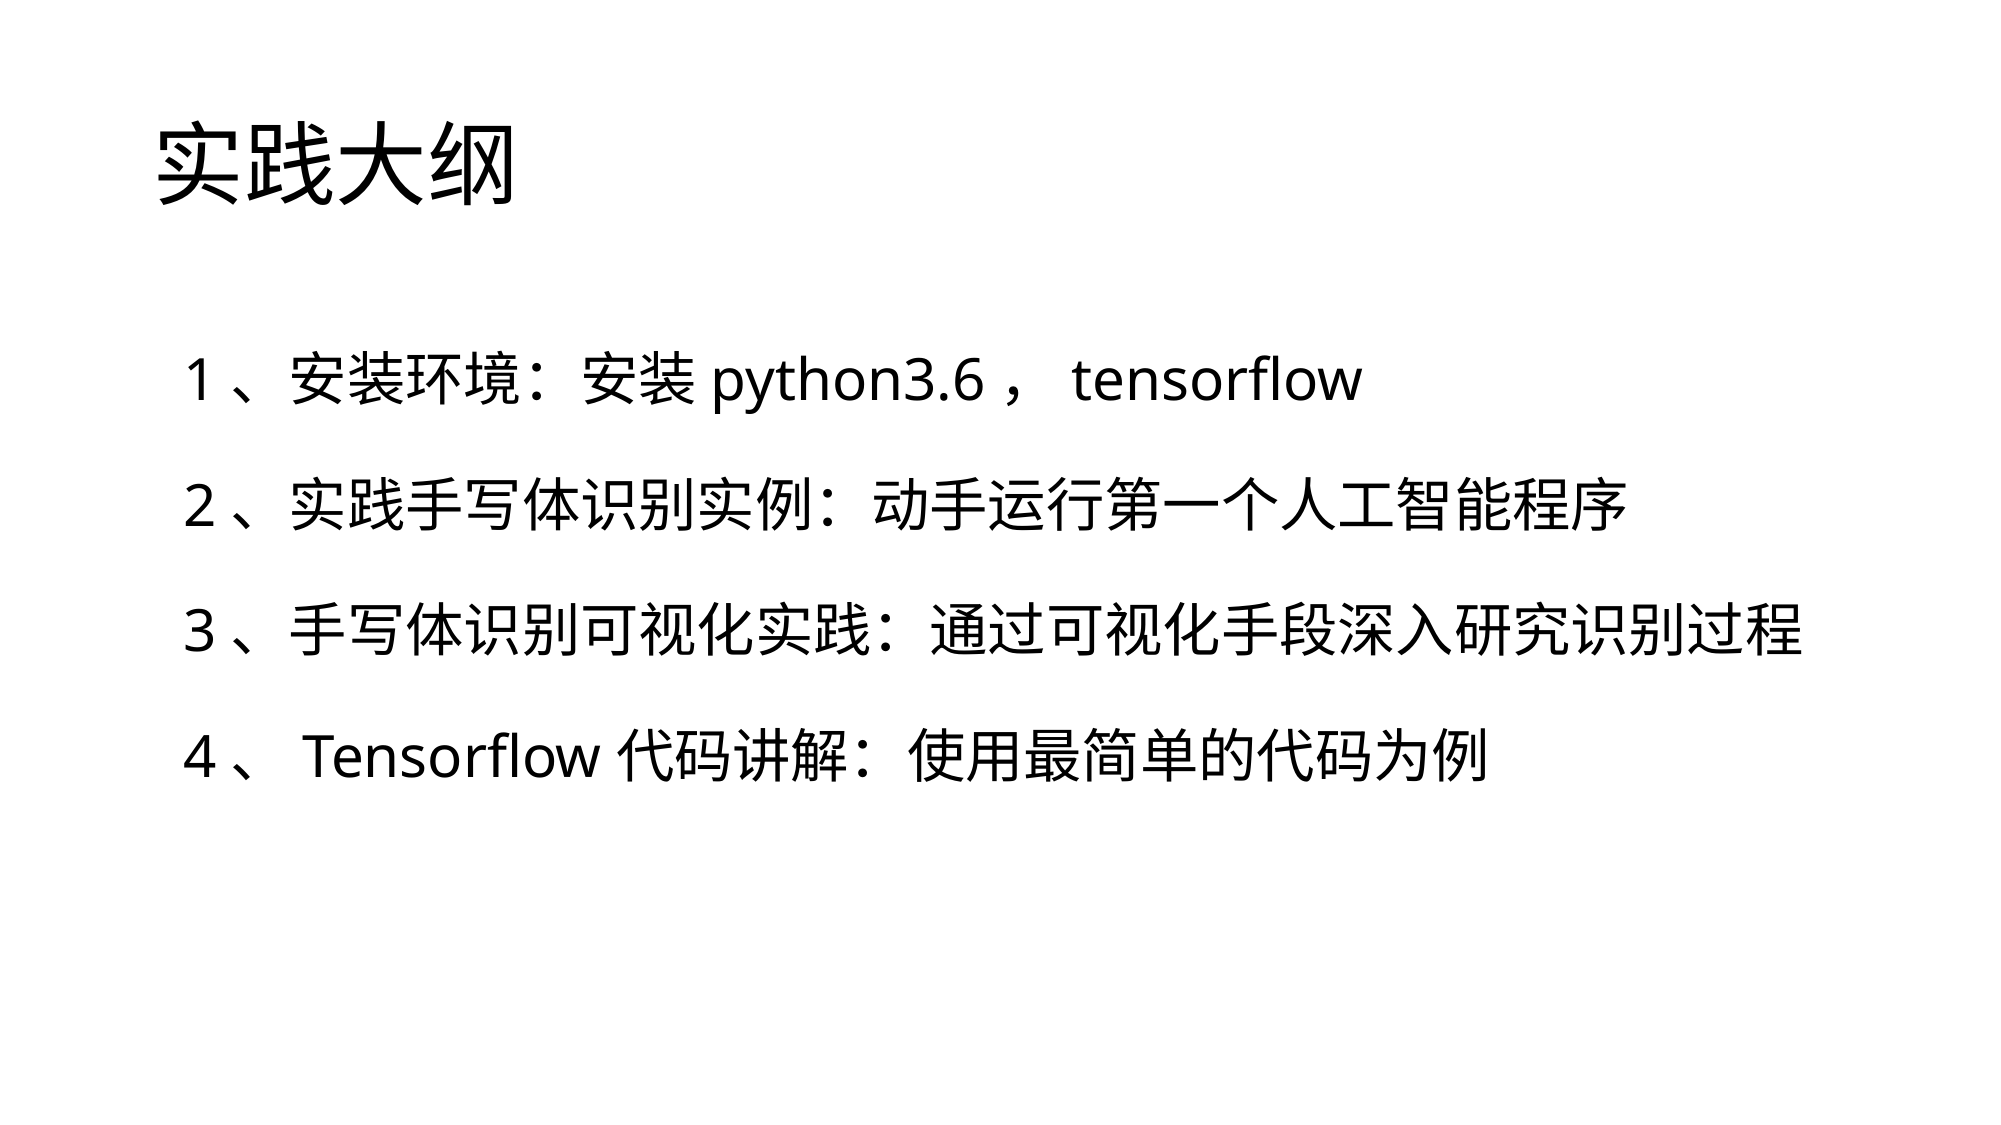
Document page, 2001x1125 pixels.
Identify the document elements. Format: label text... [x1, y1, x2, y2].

title 实践大纲 [137, 59, 1863, 278]
list 1、安装环境：安装python3.6，tensorflow 2、实践手写体识别实例：动手运行第一个人工智能程序 3、手写体识别可视化实践：通过可视化手段深入研究识别过程 4、Tensorflow代码讲解：使用最简单的代码为例 [168, 299, 1863, 976]
